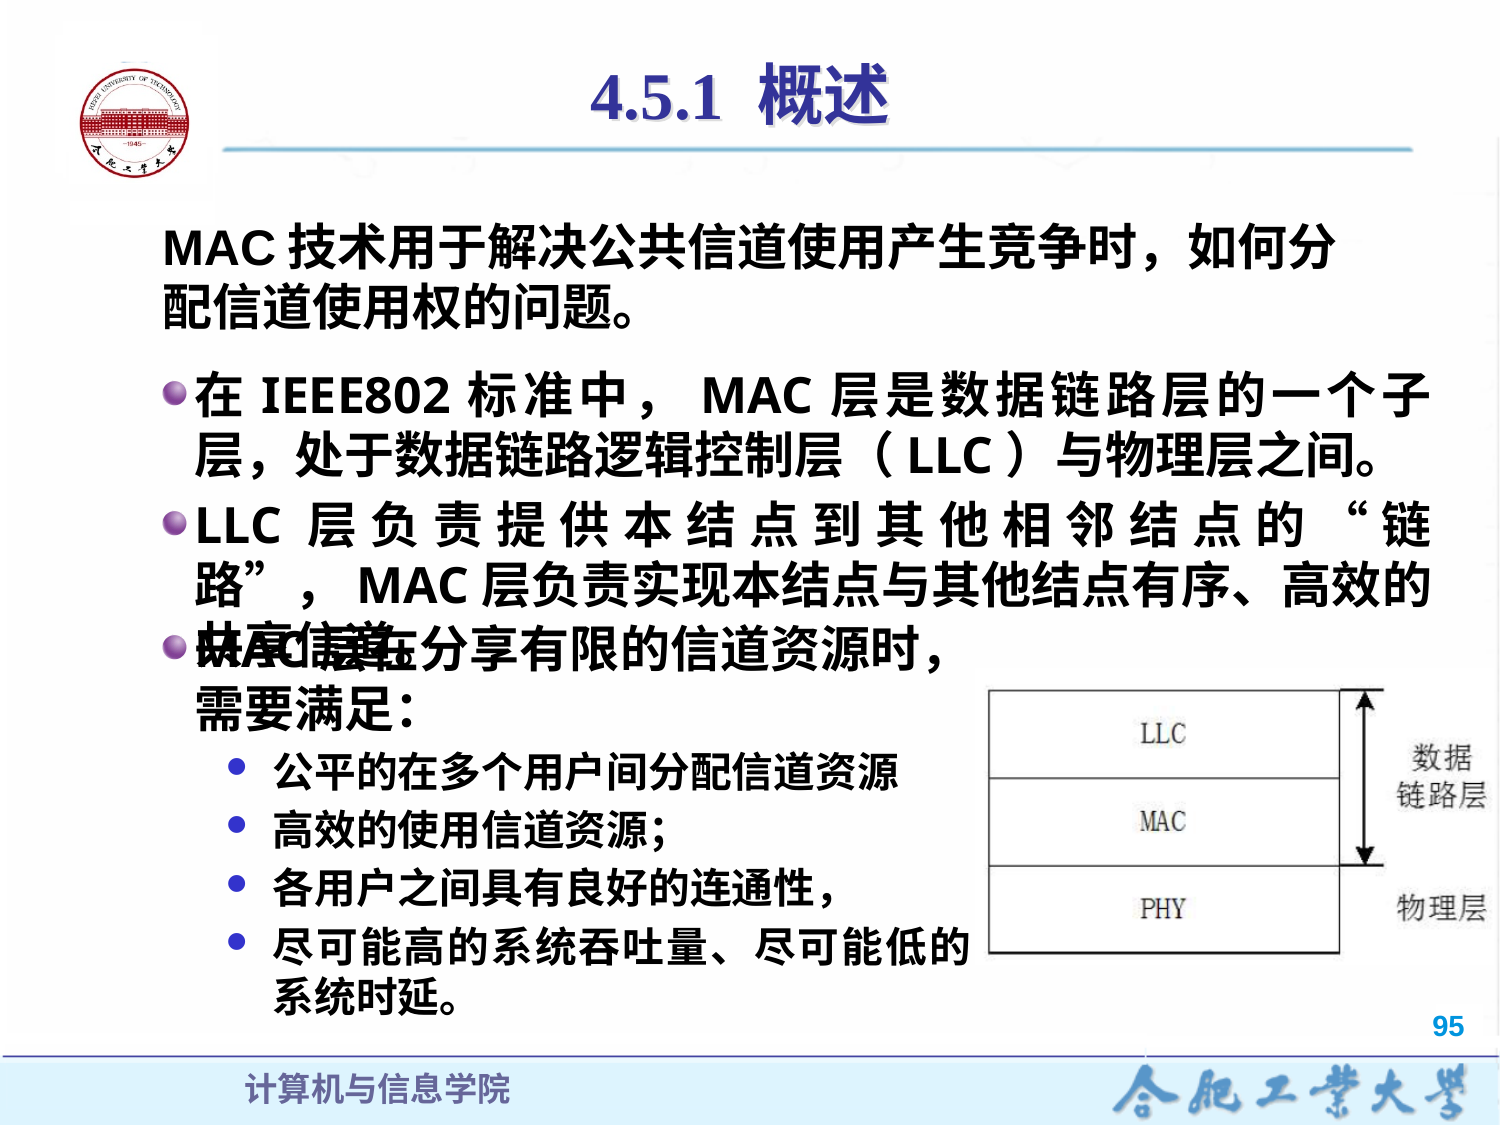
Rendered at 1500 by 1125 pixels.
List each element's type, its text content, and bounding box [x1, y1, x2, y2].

text_box 在IEEE802标准中，MAC层是数据链路层的一个子层，处于数据链路逻辑控制层（LLC）与物理层之间。 LLC层负责提供本结点到其他相邻结点的“链路”，MAC层负责实现本结点与其他结点有序、高效的共享信道。 [147, 355, 1447, 681]
list MAC层在分享有限的信道资源时，需要满足： 公平的在多个用户间分配信道资源 高效的使用信道资源； 各用户之间具有良好的连通性， 尽可能高的系统吞吐量、尽可能低的系统时延。 [147, 681, 969, 928]
title 4.5.1 概述 [159, 36, 1322, 149]
picture [0, 0, 1500, 1125]
text_box MAC技术用于解决公共信道使用产生竞争时，如何分配信道使用权的问题。 [147, 208, 1360, 343]
